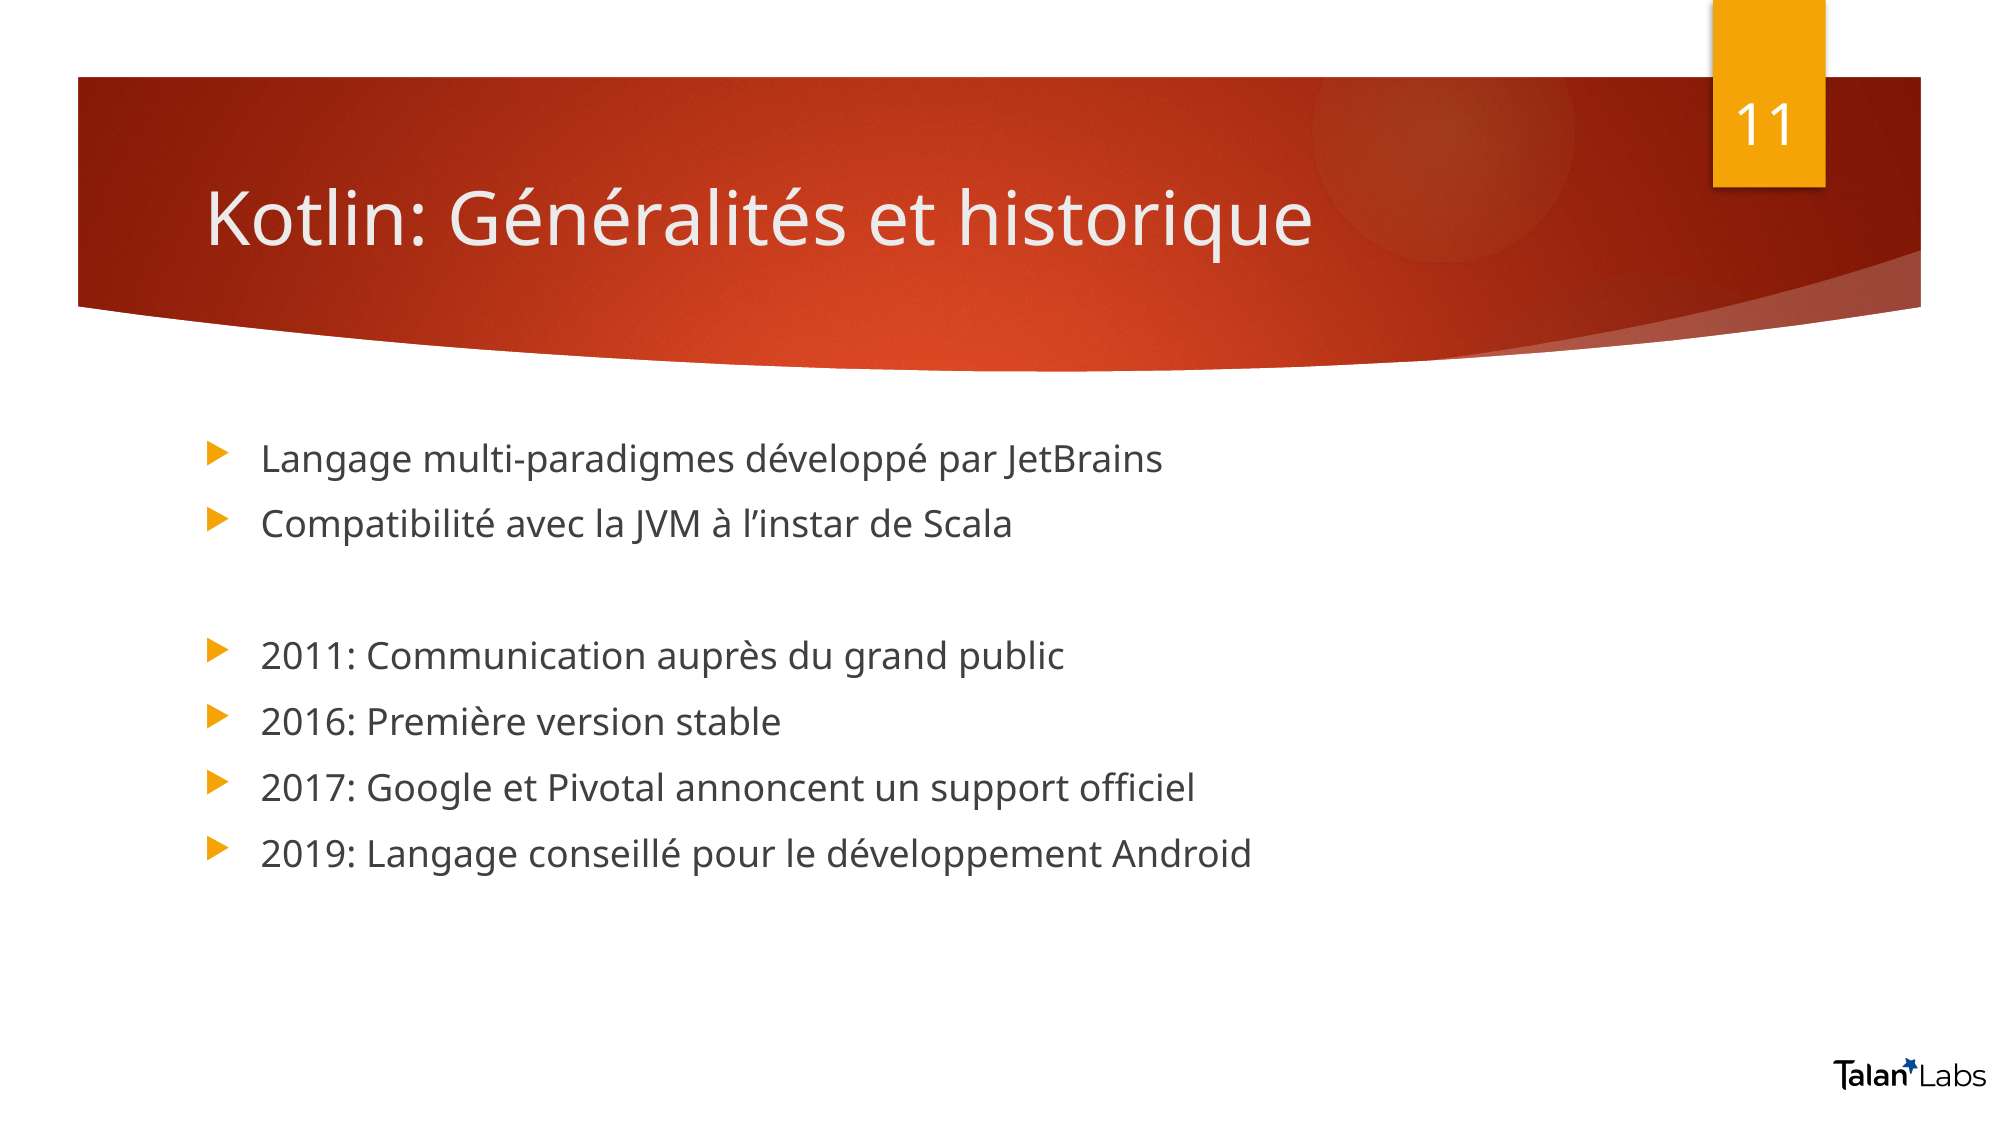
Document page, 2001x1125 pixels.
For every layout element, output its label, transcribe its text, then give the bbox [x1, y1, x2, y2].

list Langage multi-paradigmes développé par JetBrains Compatibilité avec la JVM à l’instar de Scala 2011: Communication auprès du grand public 2016: Première version stable 2017: Google et Pivotal annoncent un support officiel 2019: Langage conseillé pour le développement Android [189, 427, 1627, 988]
title Kotlin: Généralités et historique [189, 155, 1627, 275]
slide_number 11 [1698, 48, 1836, 175]
picture [1819, 1023, 2000, 1125]
